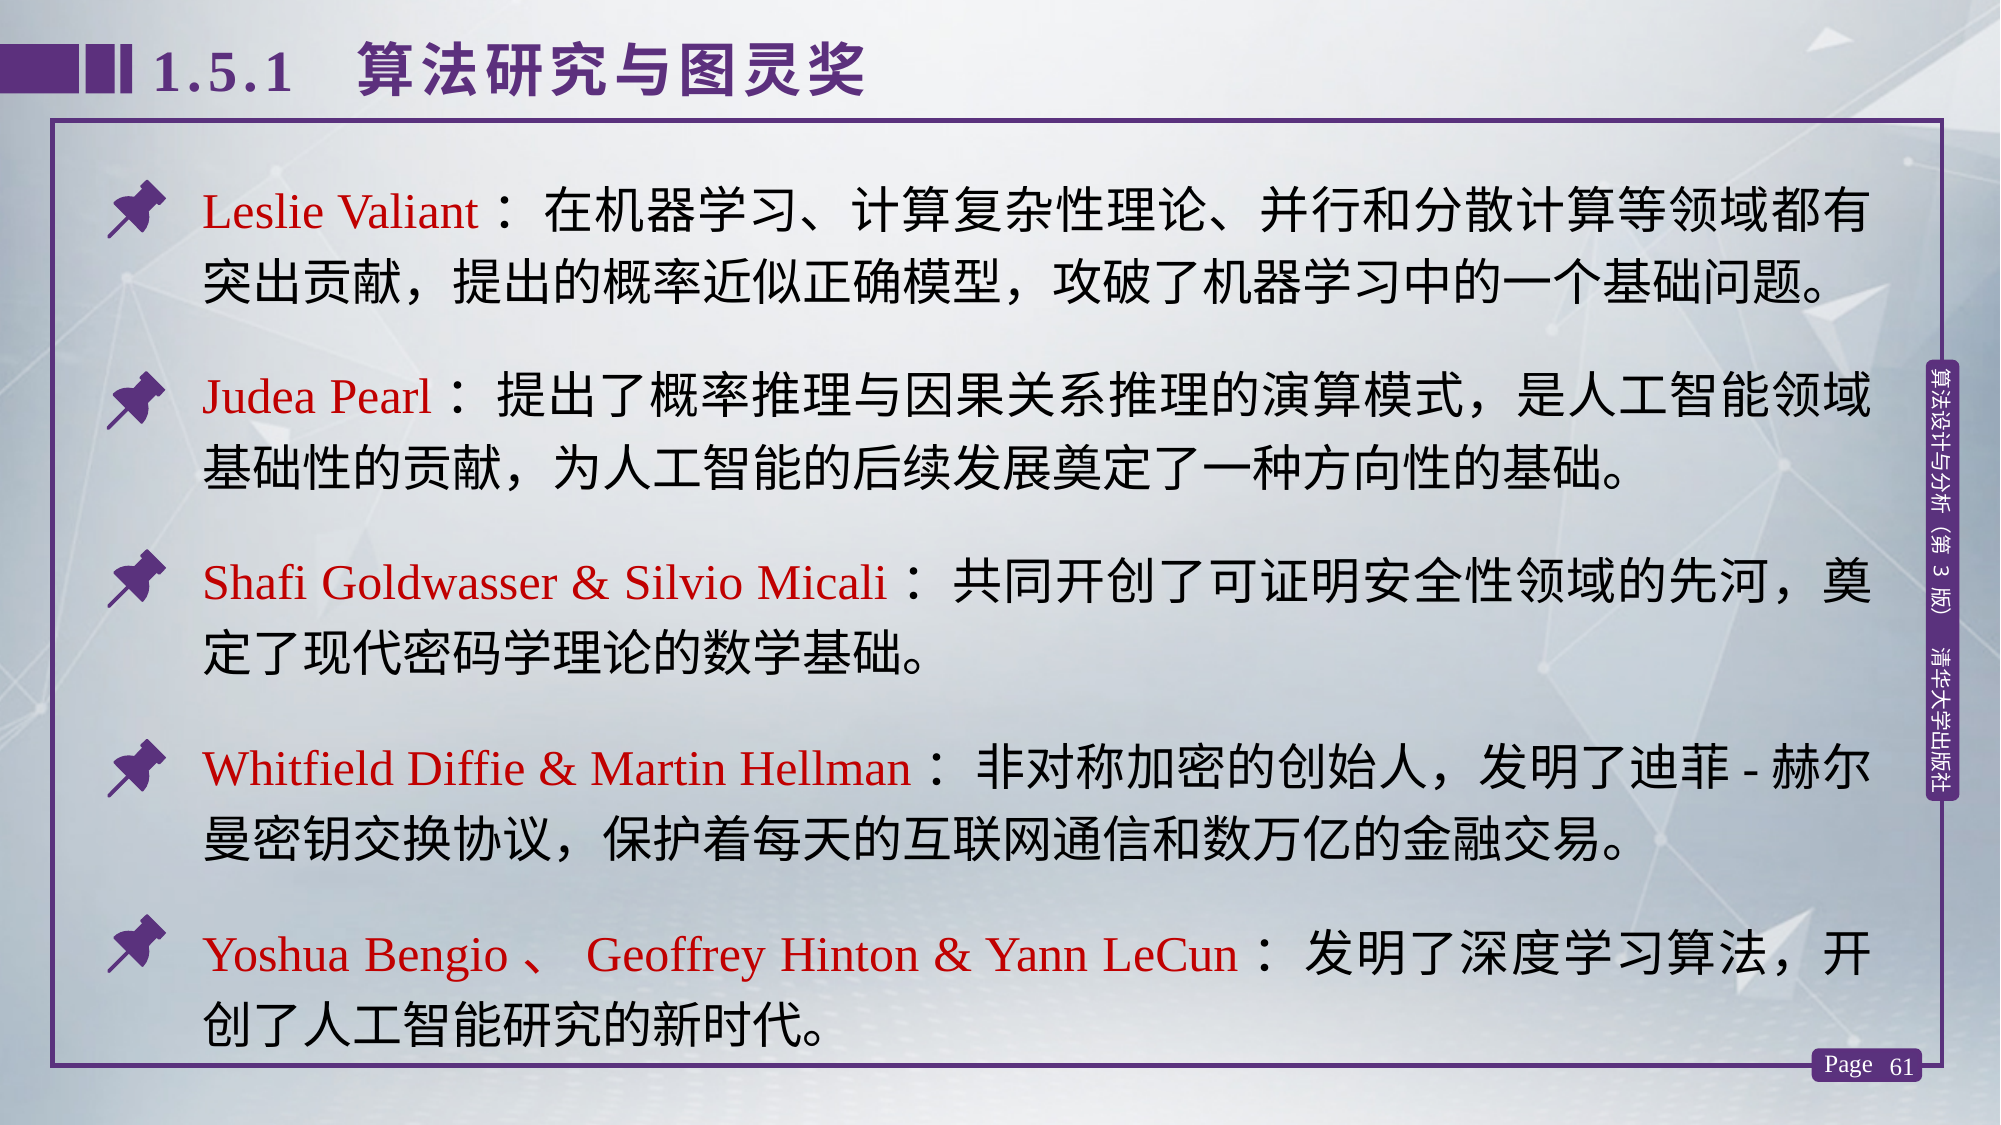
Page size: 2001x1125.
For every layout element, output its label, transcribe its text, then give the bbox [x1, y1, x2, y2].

picture [0, 0, 2000, 1125]
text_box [106, 913, 167, 973]
text_box 1.5.1 算法研究与图灵奖 [137, 26, 1435, 111]
text_box Leslie Valiant：在机器学习、计算复杂性理论、并行和分散计算等领域都有突出贡献，提出的概率近似正确模型，攻破了机器学习中的一个基础问题。 Judea Pearl：提出了概率推理与因果关系推理的演算模式，是人工智能领域基础性的贡献，为人工智能的后续发展奠定了一种方向性的基础。 Shafi Goldwasser & Silvio Micali：共同开创了可证明安全性领域的先河，奠定了现代密码学理论的数学基础。 Whitfield Diffie & Martin Hellman：非对称加密的创始人，发明了迪菲-赫尔曼密钥交换协议，保护着每天的互联网通信和数万亿的金融交易。 Yoshua Bengio、Geoffrey Hinton & Yann LeCun：发明了深度学习算法，开创了人工智能研究的新时代。 [187, 158, 1887, 1061]
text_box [106, 548, 167, 608]
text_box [106, 370, 166, 430]
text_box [106, 179, 167, 239]
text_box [106, 738, 167, 798]
